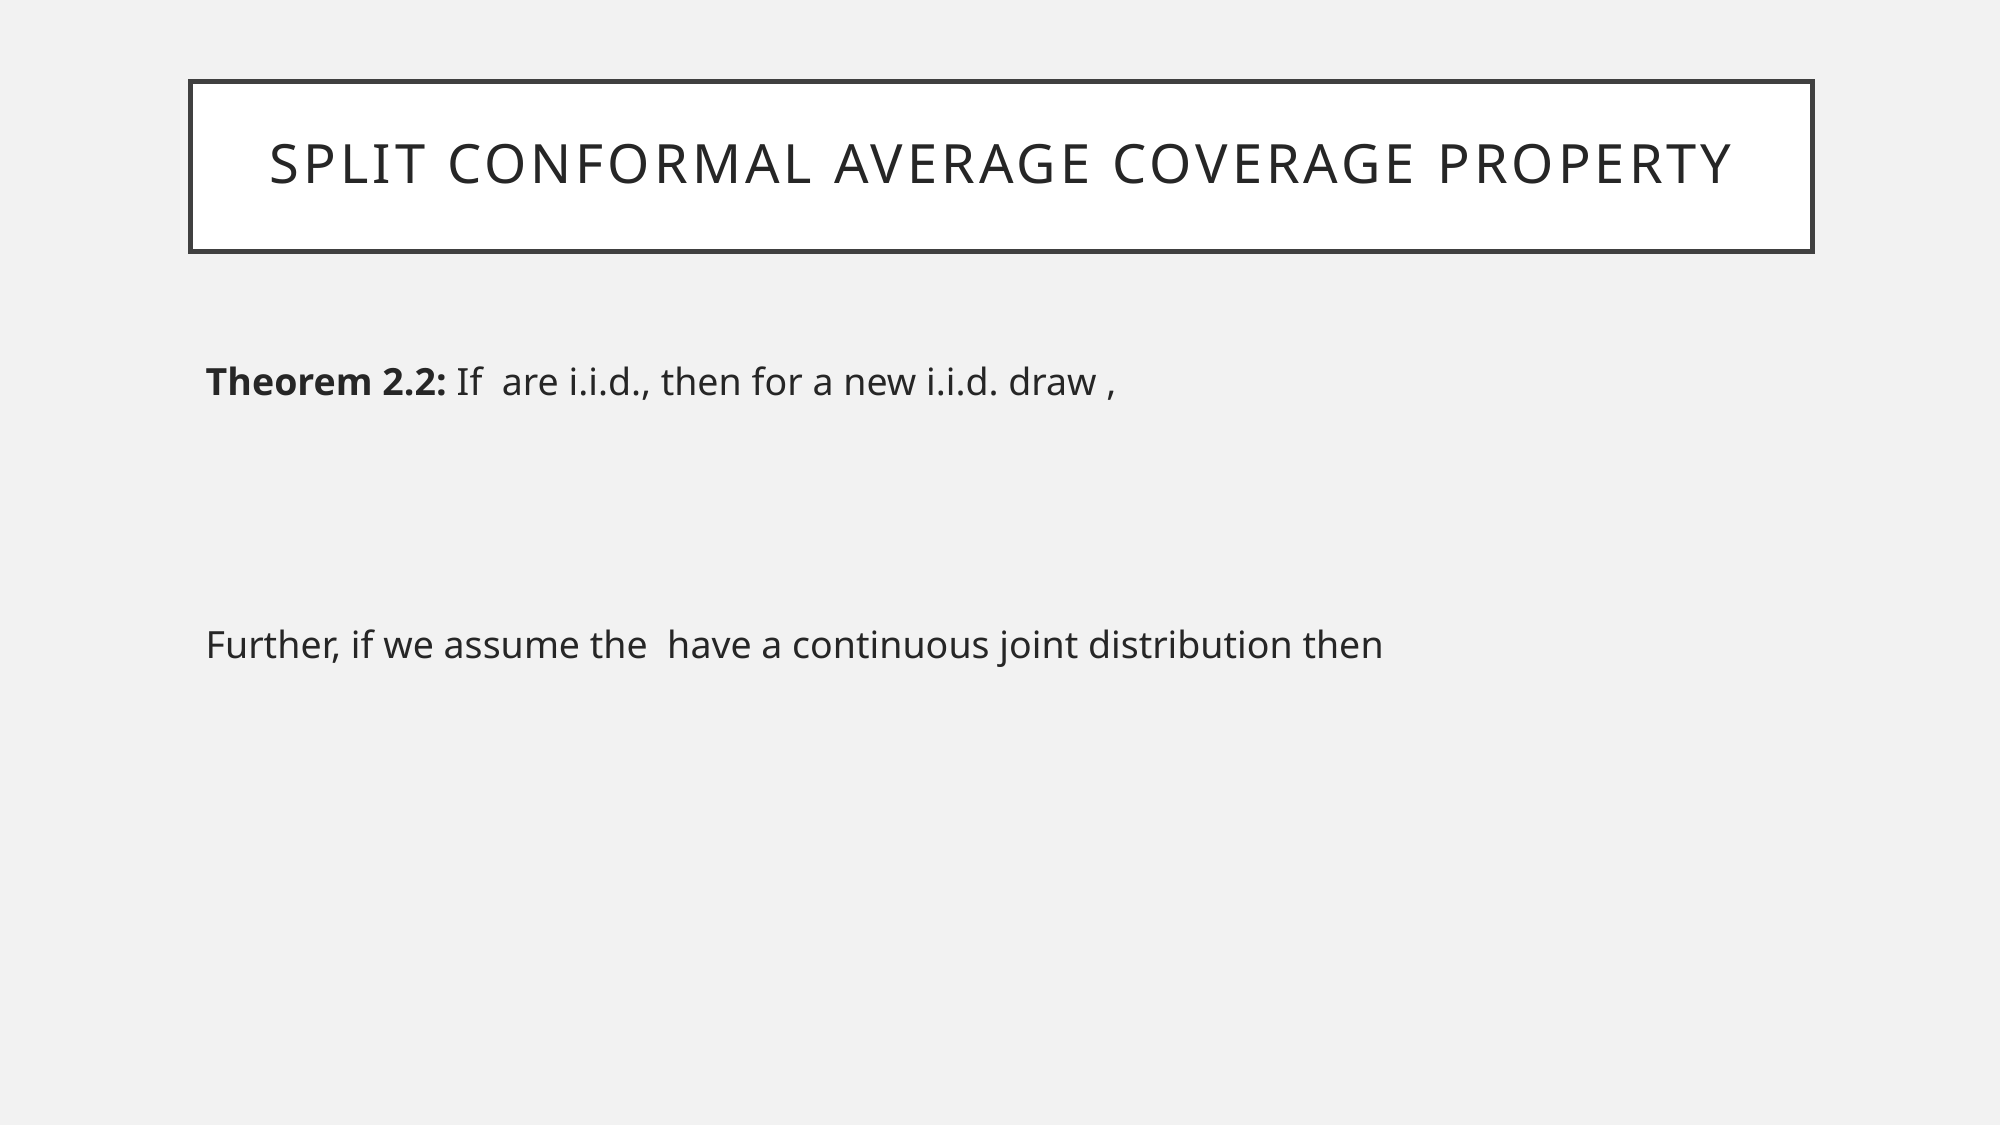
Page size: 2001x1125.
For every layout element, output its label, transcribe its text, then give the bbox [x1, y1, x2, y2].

text_box split Conformal Average Coverage Property [190, 81, 1813, 252]
